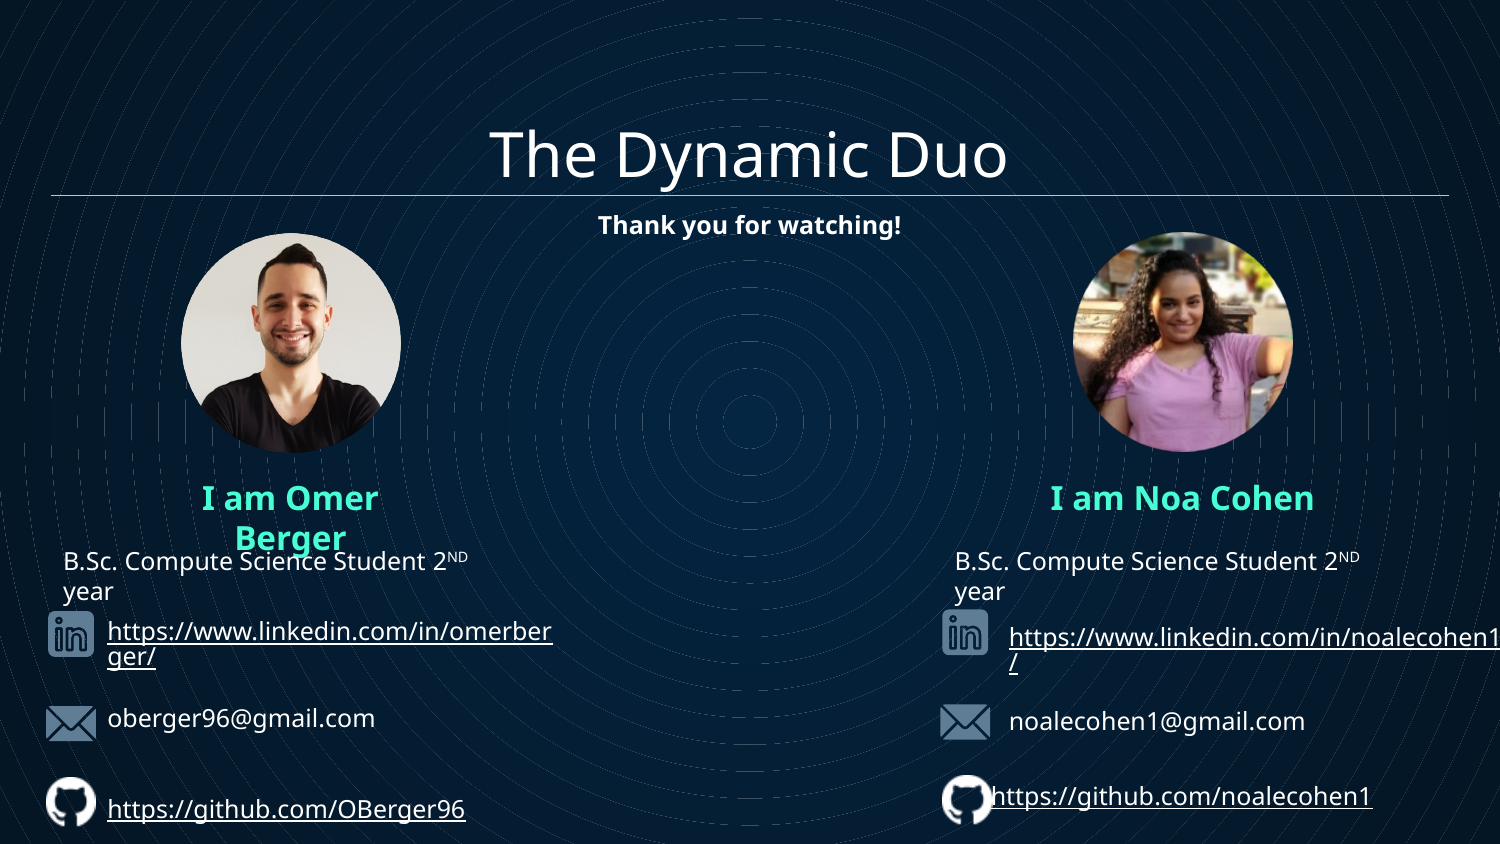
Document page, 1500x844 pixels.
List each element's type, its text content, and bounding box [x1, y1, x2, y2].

text_box https://github.com/OBerger96 [95, 785, 578, 835]
text_box Thank you for watching! [559, 204, 941, 262]
text_box oberger96@gmail.com [92, 695, 578, 741]
picture [942, 775, 993, 826]
picture [45, 777, 97, 828]
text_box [942, 609, 989, 656]
text_box https://www.linkedin.com/in/omerberger/ [92, 608, 578, 658]
text_box I am Omer Berger [128, 461, 453, 530]
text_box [940, 704, 991, 740]
picture [180, 233, 401, 453]
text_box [45, 705, 97, 742]
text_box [47, 610, 95, 658]
picture [1073, 231, 1293, 452]
text_box https://github.com/noalecohen1 [976, 773, 1388, 822]
text_box B.Sc. Compute Science Student 2ND year [939, 530, 1425, 607]
title The Dynamic Duo [51, 105, 1449, 195]
text_box B.Sc. Compute Science Student 2ND year [48, 530, 534, 607]
text_box https://www.linkedin.com/in/noalecohen1/ [993, 614, 1500, 663]
title The Dynamic Duo [941, 202, 1449, 206]
text_box I am Noa Cohen [1021, 461, 1345, 530]
text_box noalecohen1@gmail.com [993, 698, 1329, 743]
